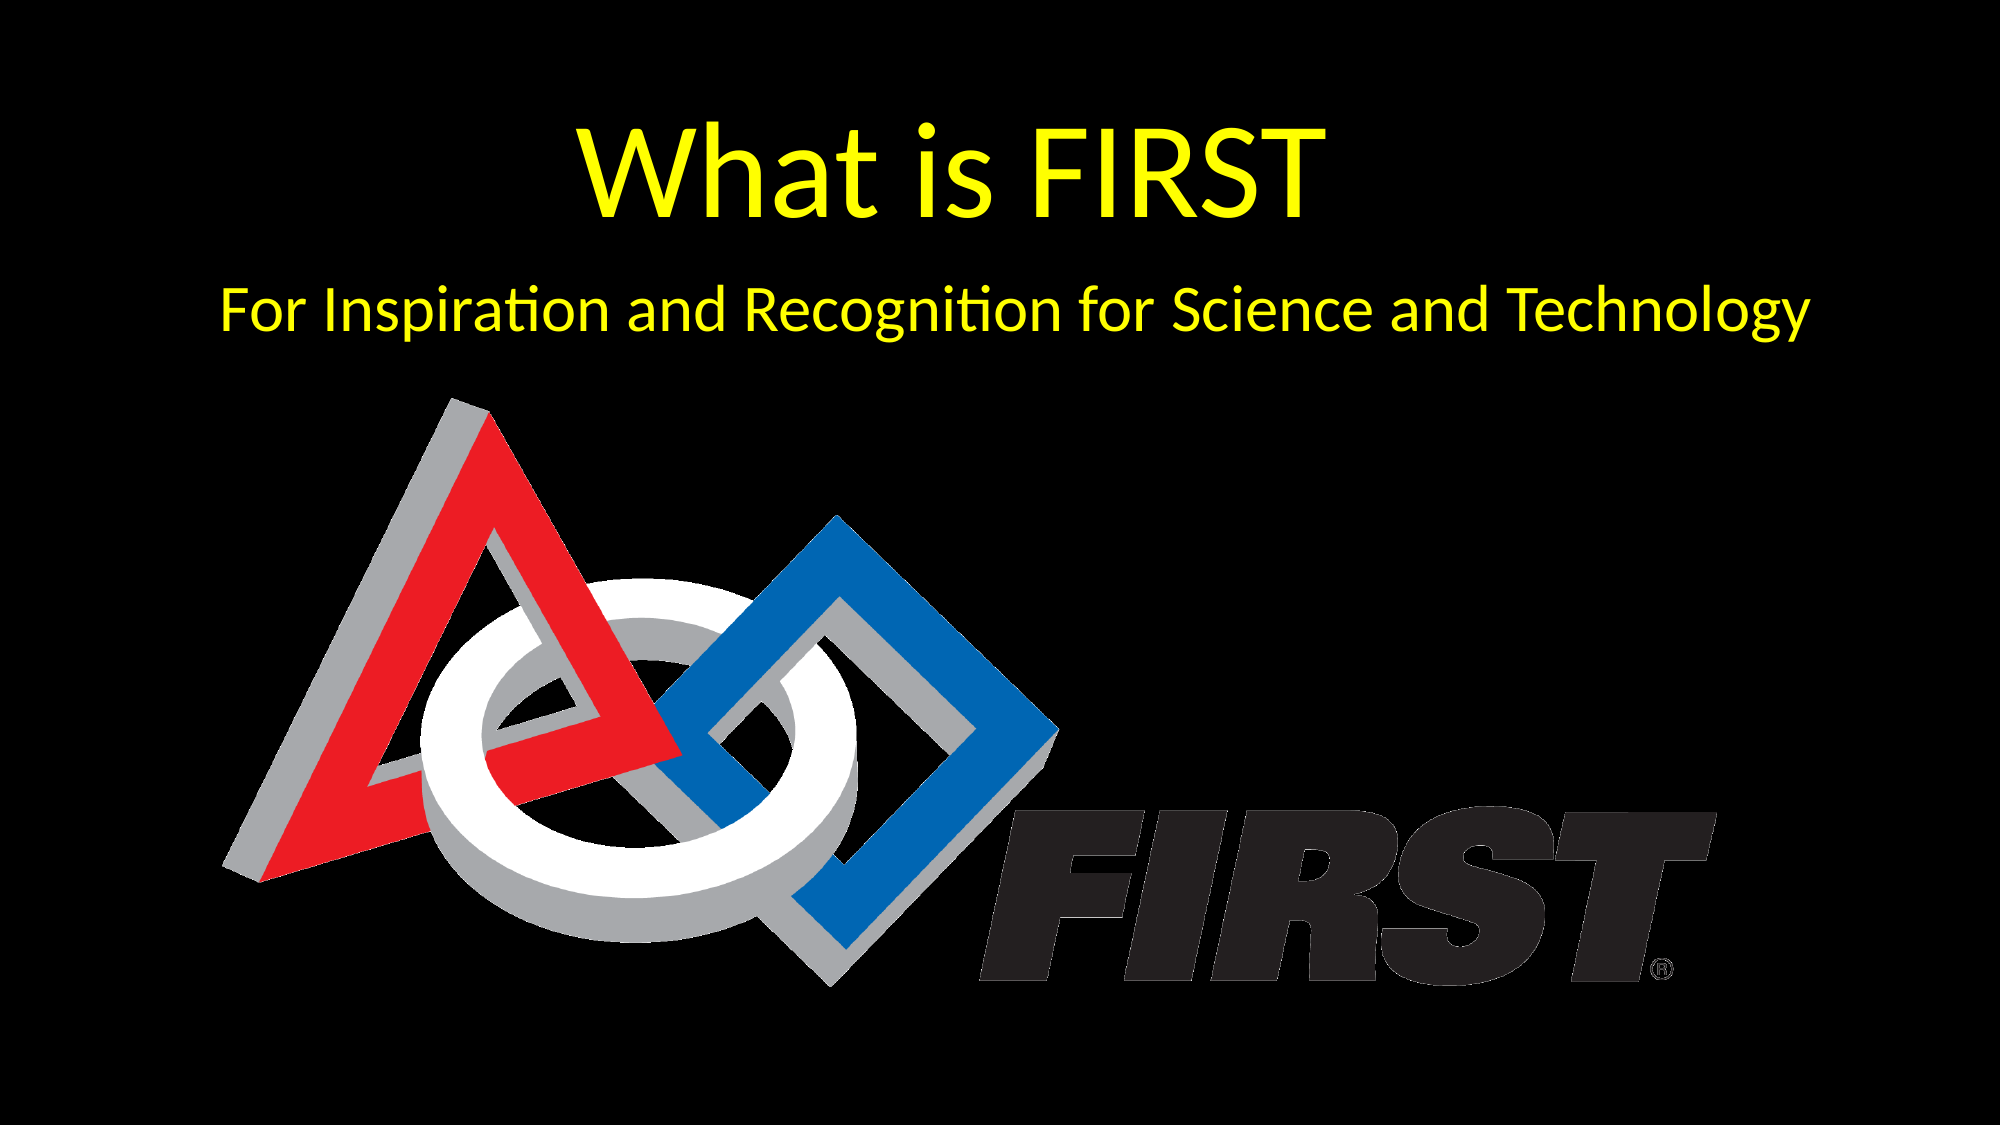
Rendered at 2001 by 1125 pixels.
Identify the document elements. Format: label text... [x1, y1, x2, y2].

text_box For Inspiration and Recognition for Science and Technology [139, 257, 1894, 352]
text_box What is FIRST [560, 72, 1343, 252]
picture [222, 398, 1717, 987]
